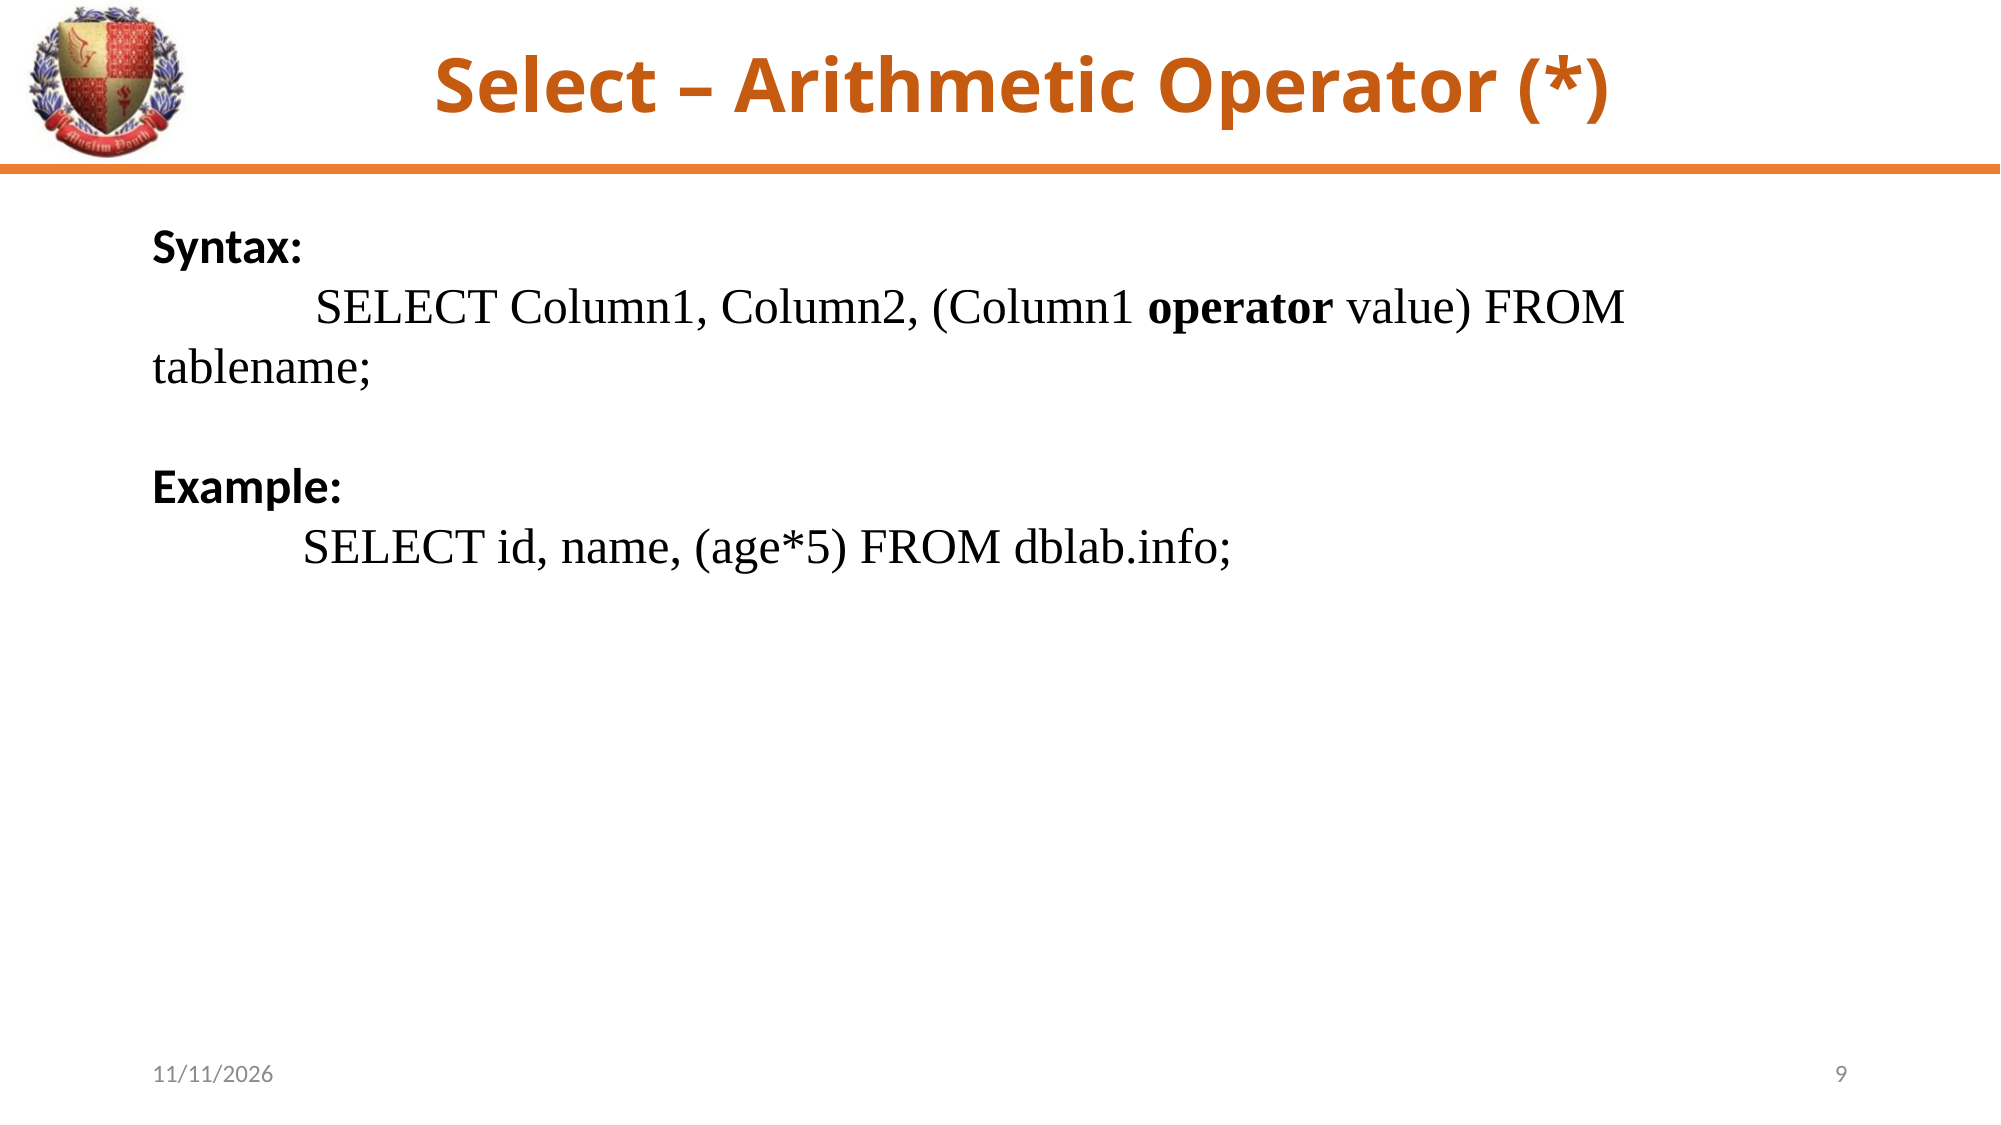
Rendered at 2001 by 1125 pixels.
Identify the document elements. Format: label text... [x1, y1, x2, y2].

title Select – Arithmetic Operator (*) [170, 22, 1896, 155]
picture [19, 0, 192, 164]
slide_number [137, 1042, 588, 1103]
list Syntax: SELECT Column1, Column2, (Column1 operator value) FROM tablename; Example: SELECT id, name, (age*5) FROM dblab.info; [137, 205, 1863, 1020]
slide_number 9 [1412, 1042, 1863, 1103]
